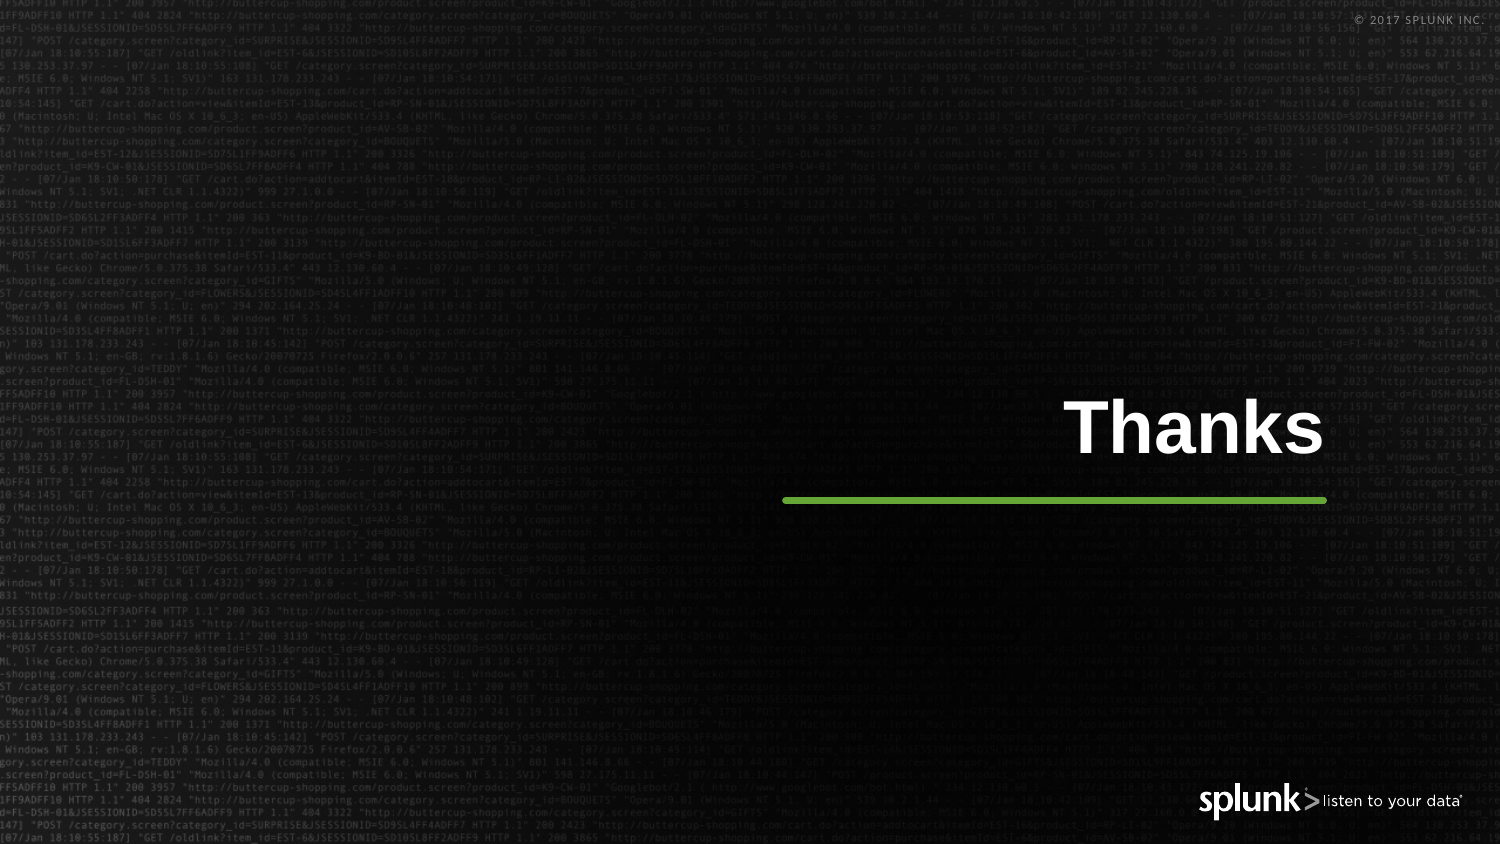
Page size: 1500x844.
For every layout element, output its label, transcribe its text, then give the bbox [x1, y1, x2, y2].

picture [0, 0, 1500, 844]
title Thanks [525, 120, 1326, 469]
